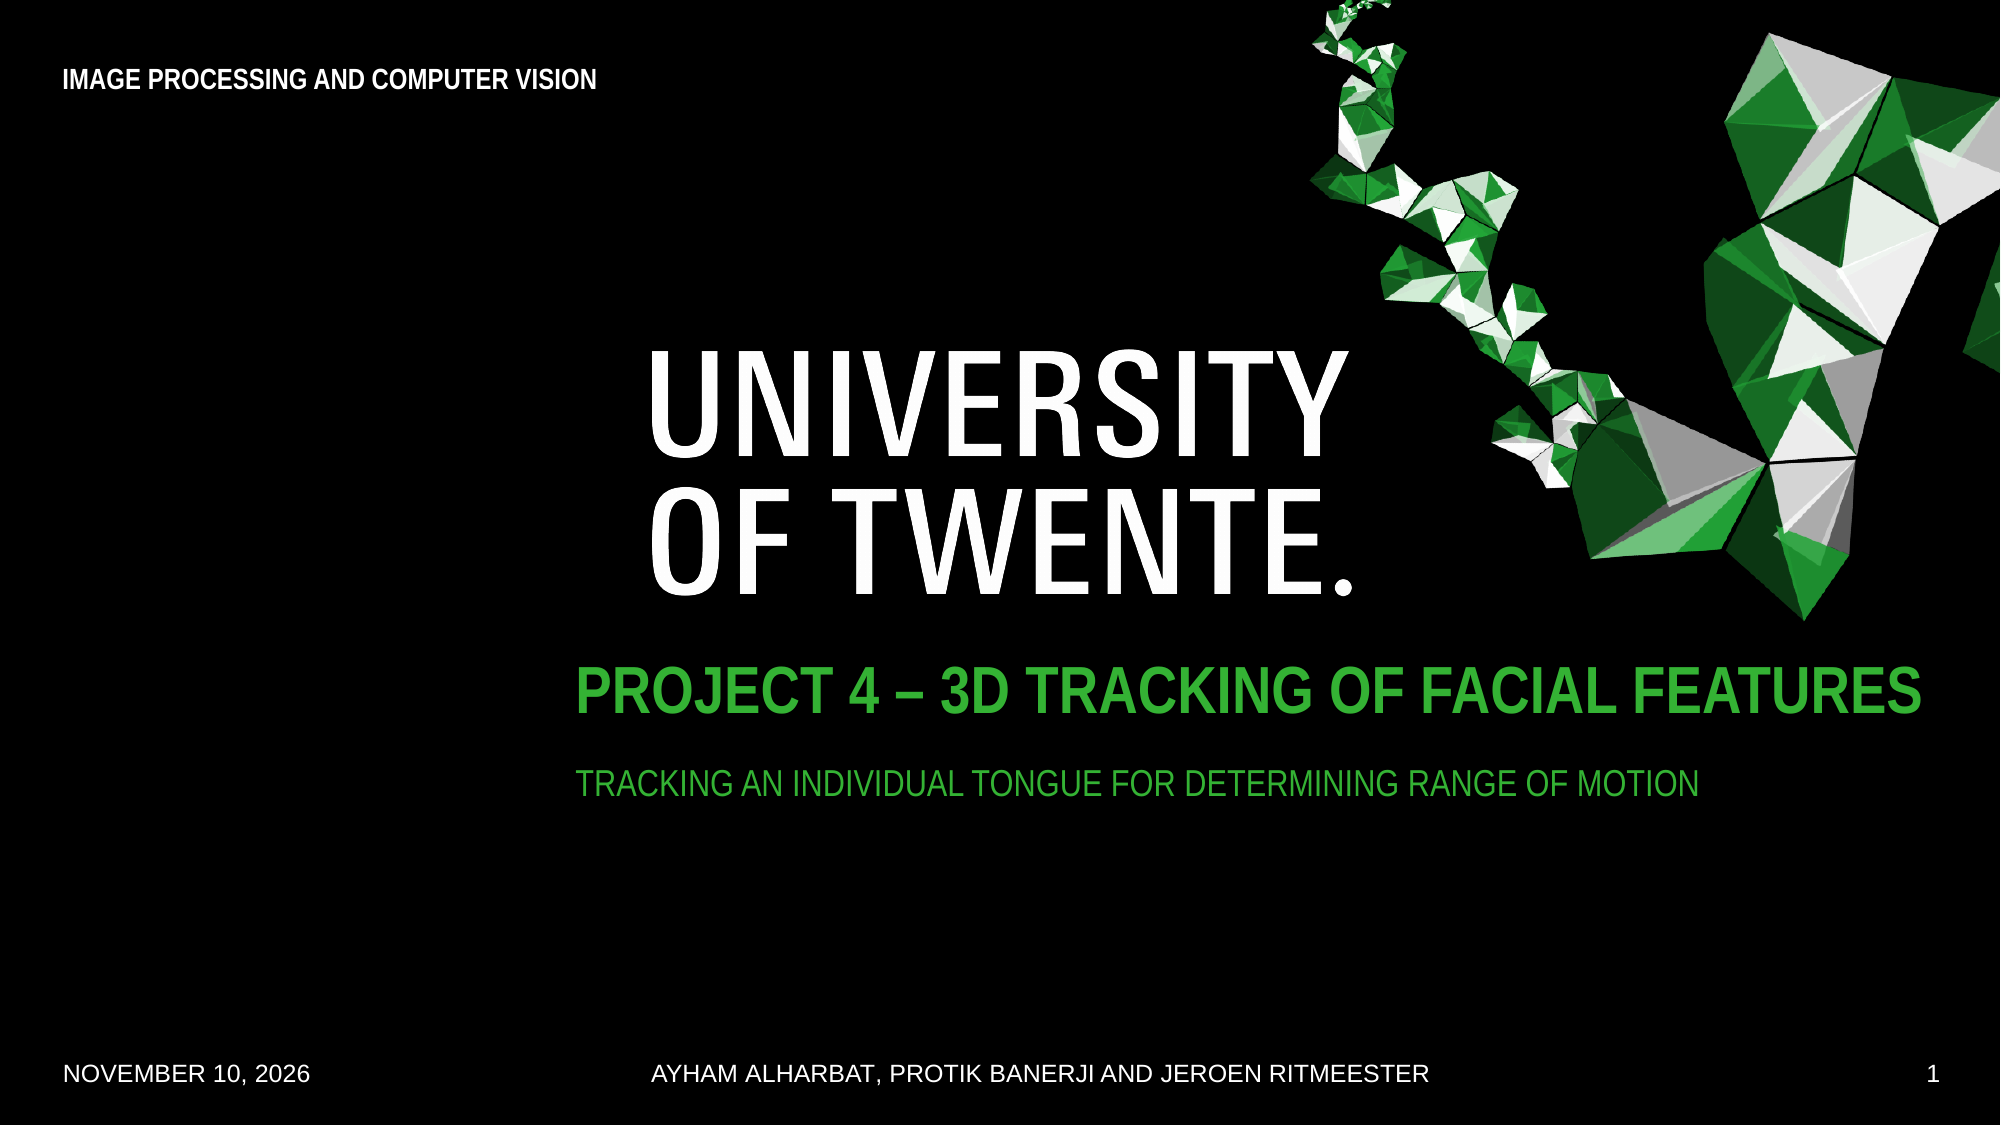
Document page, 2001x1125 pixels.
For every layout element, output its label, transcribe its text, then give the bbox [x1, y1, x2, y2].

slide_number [47, 1042, 600, 1103]
picture [546, 0, 2001, 699]
footer Ayham Alharbat, Protik Banerji and Jeroen Ritmeester [636, 1042, 1819, 1103]
slide_number 1 [1855, 1042, 1956, 1103]
list Tracking an individual tongue for determining range of motion [560, 756, 1956, 852]
title Project 4 – 3d Tracking of facial features [560, 649, 1956, 756]
list Image Processing and computer Vision [47, 57, 1279, 136]
